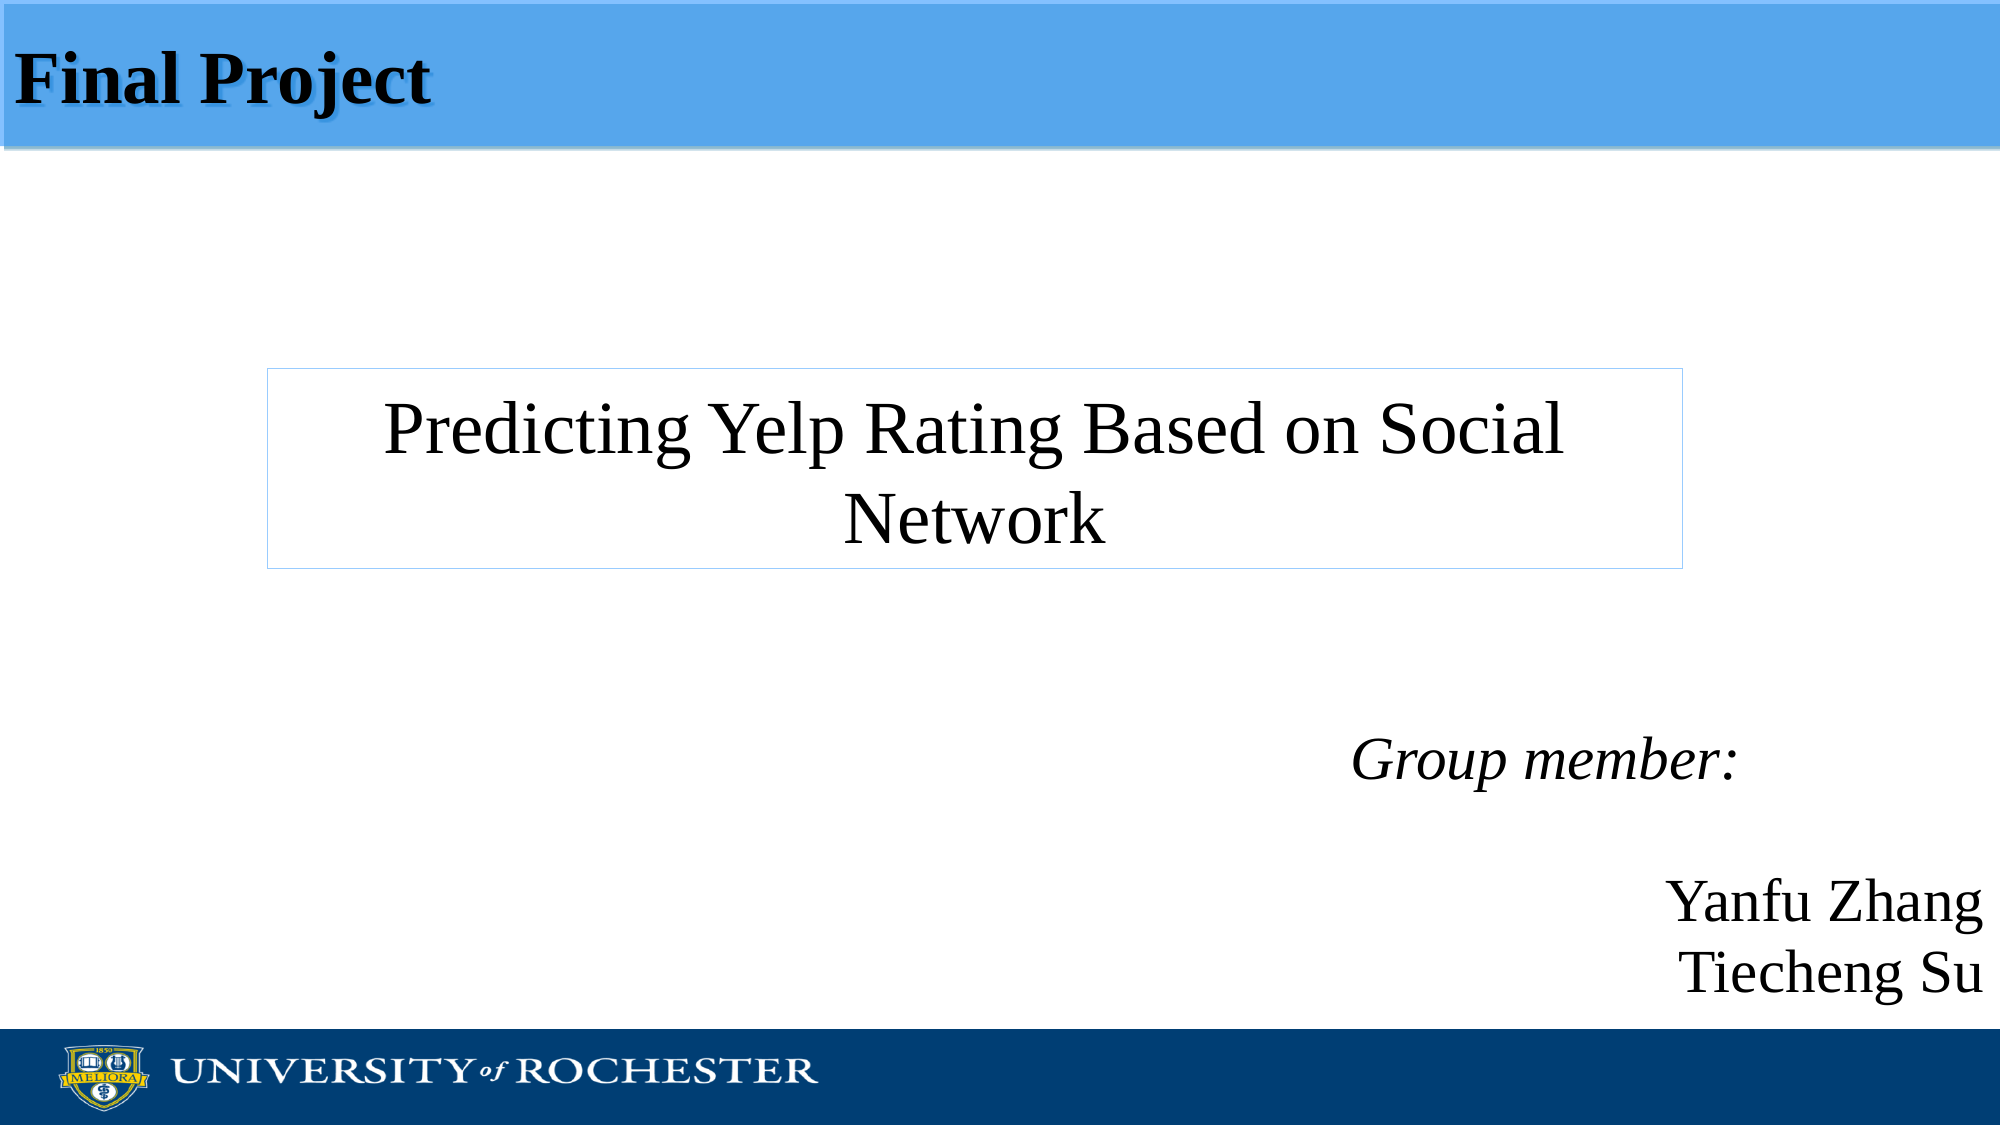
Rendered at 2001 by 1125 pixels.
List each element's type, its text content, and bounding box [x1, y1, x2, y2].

picture [0, 1029, 2000, 1125]
title Predicting Yelp Rating Based on Social Network [267, 368, 1683, 569]
text_box Final Project [0, 0, 2000, 147]
subtitle Group member: Yanfu Zhang Tiecheng Su [1335, 725, 2000, 1013]
